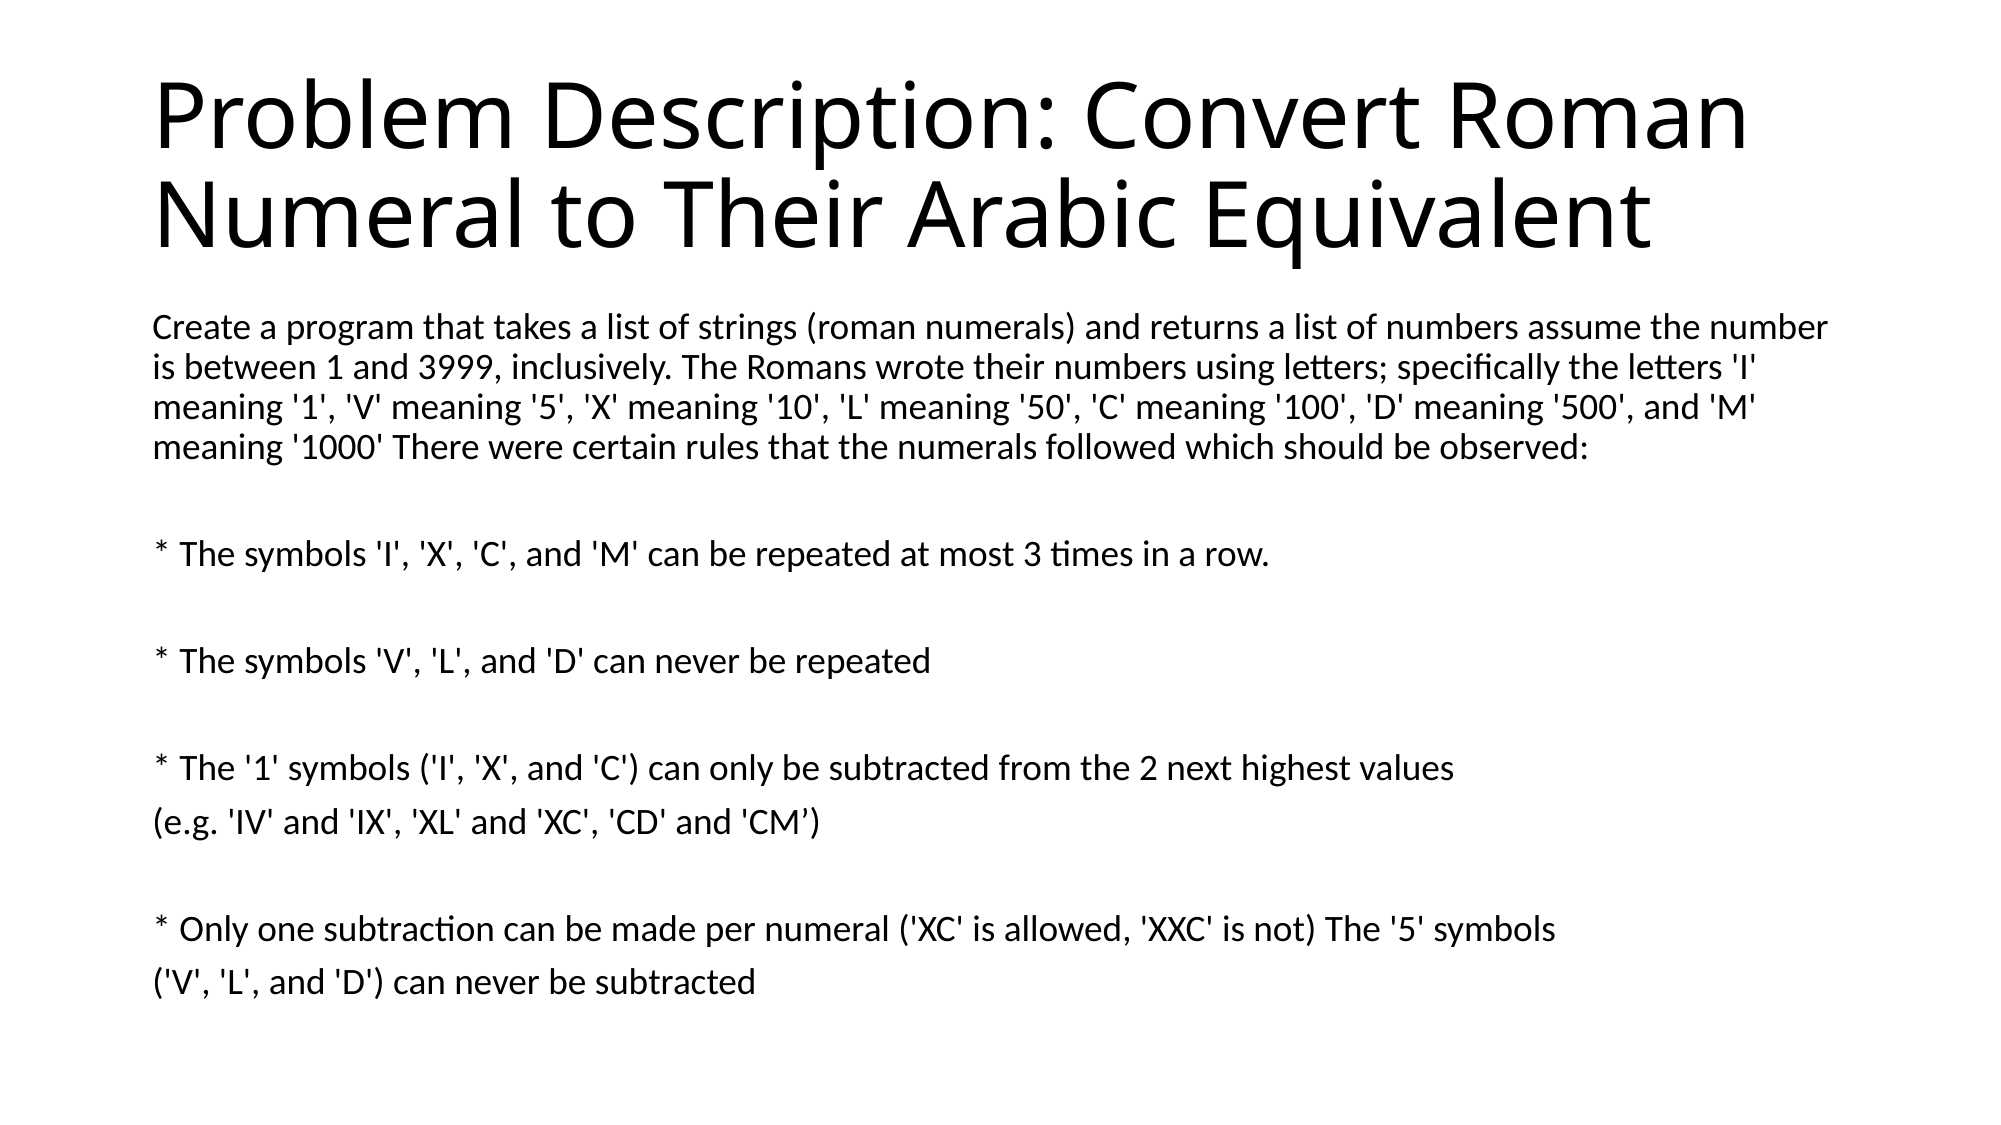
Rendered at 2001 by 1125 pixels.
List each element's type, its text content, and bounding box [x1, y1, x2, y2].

list Create a program that takes a list of strings (roman numerals) and returns a list of numbers assume the number is between 1 and 3999, inclusively. The Romans wrote their numbers using letters; specifically the letters 'I' meaning '1', 'V' meaning '5', 'X' meaning '10', 'L' meaning '50', 'C' meaning '100', 'D' meaning '500', and 'M' meaning '1000' There were certain rules that the numerals followed which should be observed: * The symbols 'I', 'X', 'C', and 'M' can be repeated at most 3 times in a row. * The symbols 'V', 'L', and 'D' can never be repeated * The '1' symbols ('I', 'X', and 'C') can only be subtracted from the 2 next highest values (e.g. 'IV' and 'IX', 'XL' and 'XC', 'CD' and 'CM’) * Only one subtraction can be made per numeral ('XC' is allowed, 'XXC' is not) The '5' symbols ('V', 'L', and 'D') can never be subtracted [137, 299, 1863, 1014]
title Problem Description: Convert Roman Numeral to Their Arabic Equivalent [137, 59, 1863, 278]
